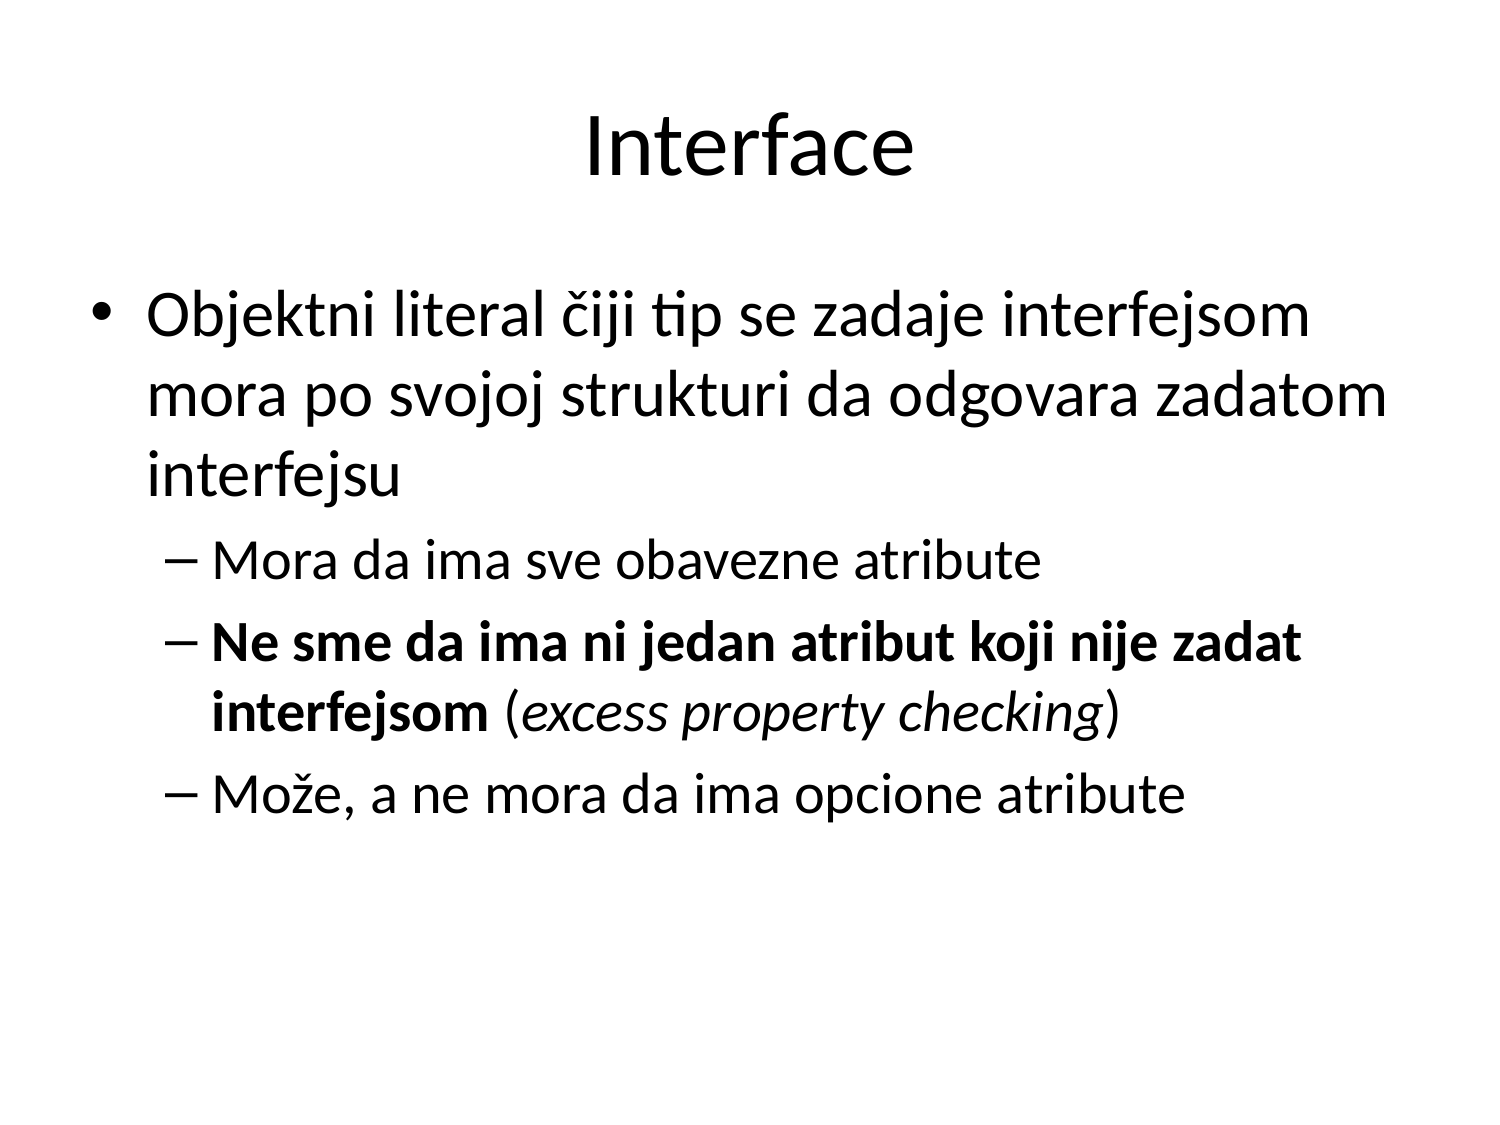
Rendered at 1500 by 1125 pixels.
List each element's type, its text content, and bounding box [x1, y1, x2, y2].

list Objektni literal čiji tip se zadaje interfejsom mora po svojoj strukturi da odgovara zadatom interfejsu Mora da ima sve obavezne atribute Ne sme da ima ni jedan atribut koji nije zadat interfejsom (excess property checking) Može, a ne mora da ima opcione atribute [75, 262, 1425, 1005]
title Interface [75, 45, 1425, 233]
